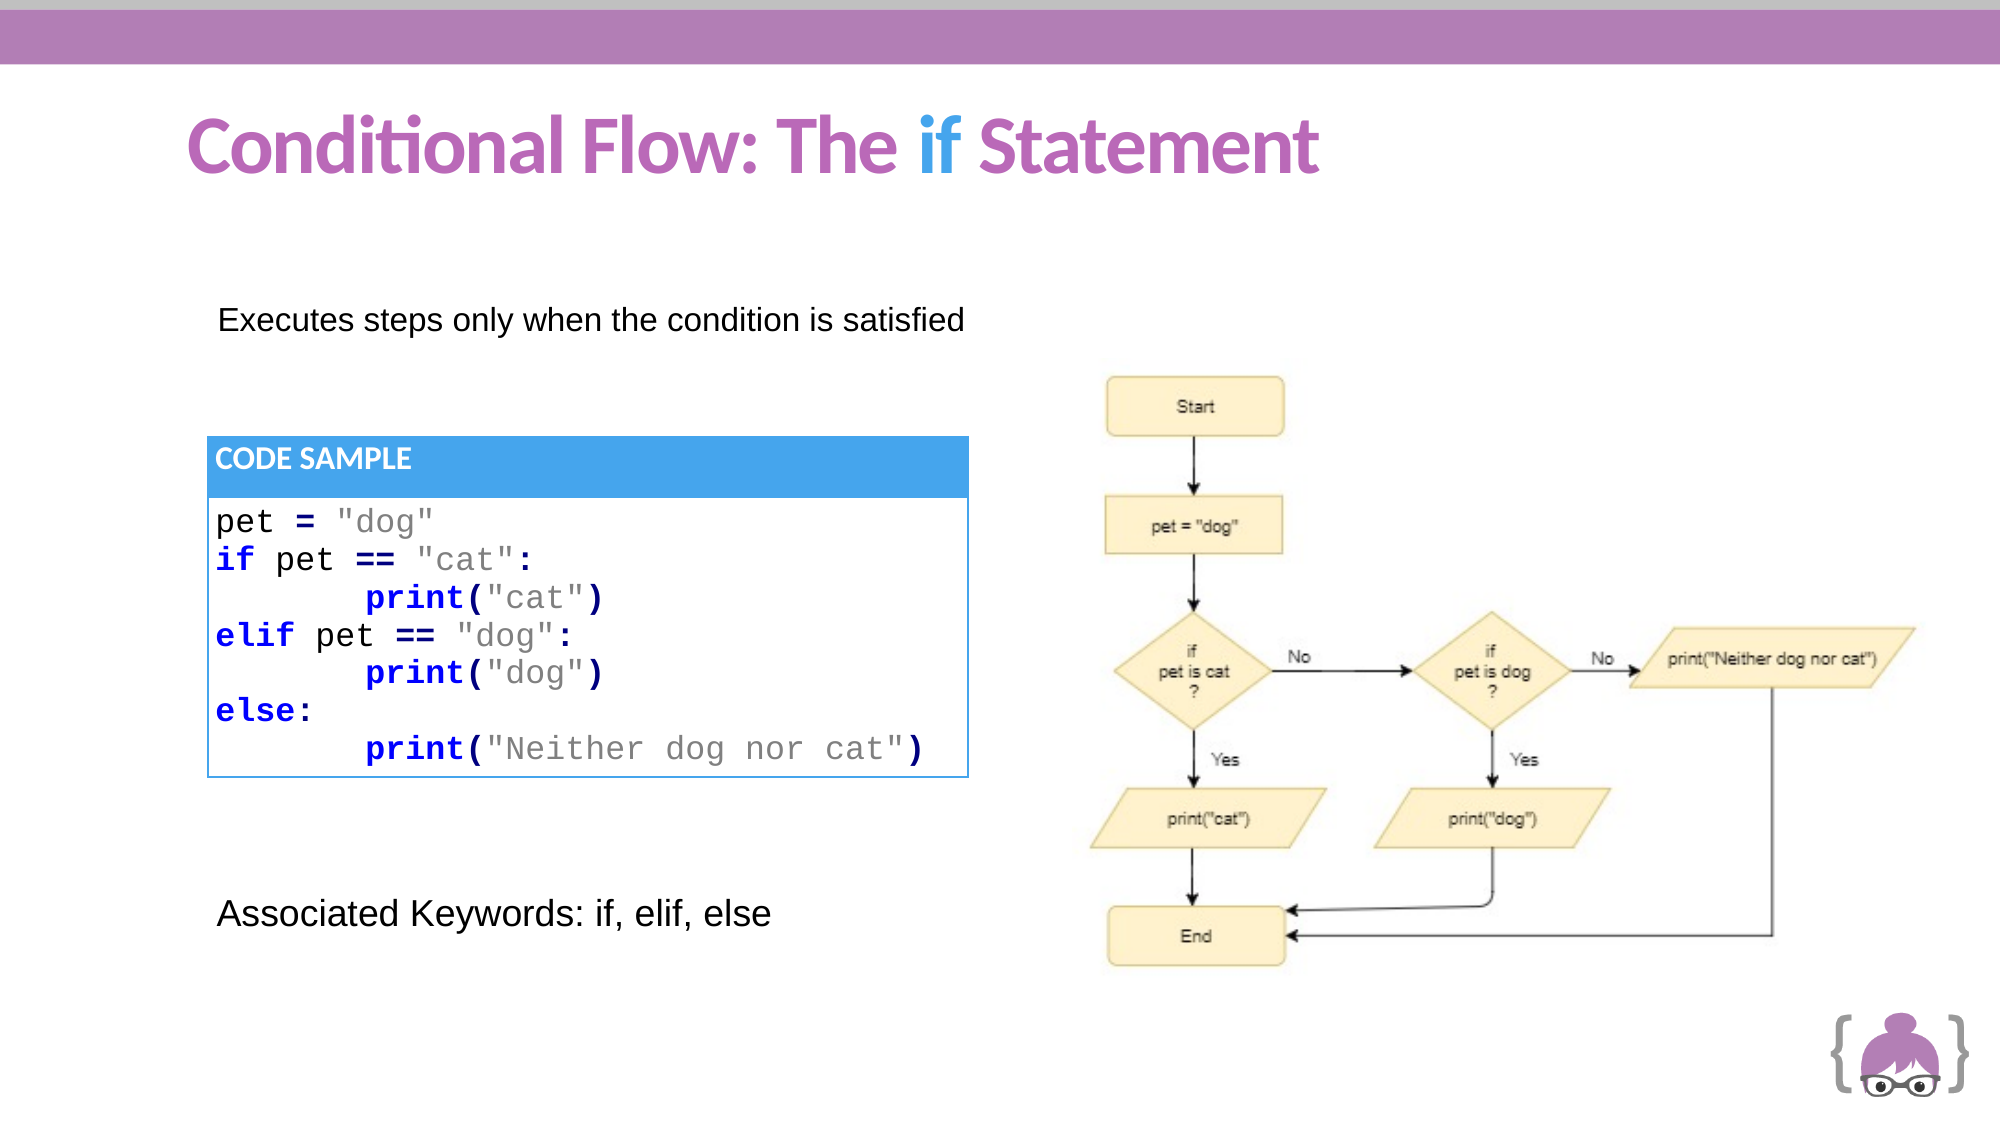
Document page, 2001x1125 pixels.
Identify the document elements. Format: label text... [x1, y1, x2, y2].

picture [1072, 358, 1935, 986]
list Executes steps only when the condition is satisfied [216, 302, 969, 420]
title Conditional Flow: The if Statement [179, 64, 1831, 199]
picture [1830, 1012, 1969, 1098]
table_cell pet = "dog" if pet == "cat": print("cat") elif pet == "dog": print("dog") else: print("Neither dog nor cat") [209, 498, 967, 776]
text_box Associated Keywords: if, elif, else [209, 881, 781, 941]
table_header CODE SAMPLE [209, 438, 967, 498]
